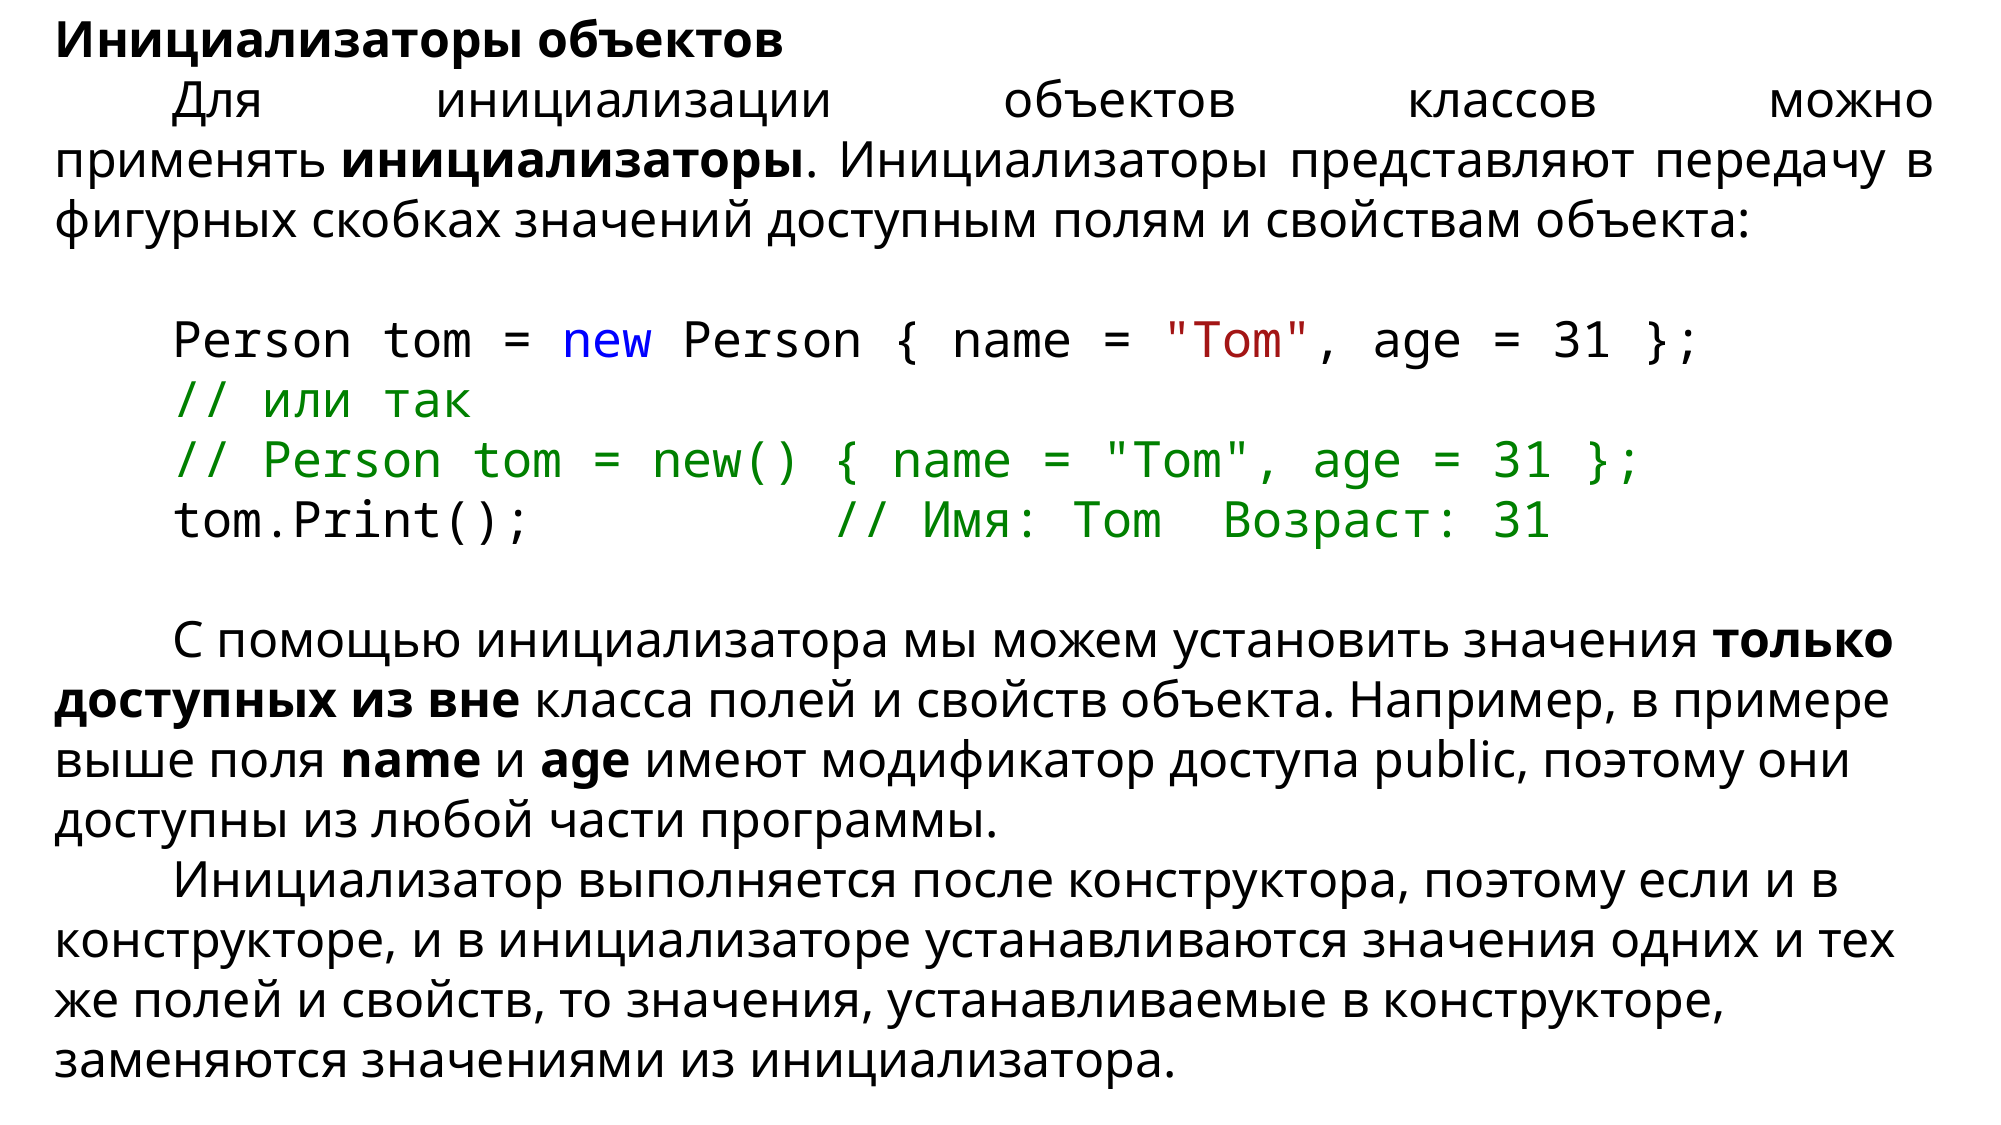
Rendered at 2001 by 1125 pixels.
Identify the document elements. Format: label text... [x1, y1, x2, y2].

text_box Инициализаторы объектов Для инициализации объектов классов можно применять инициализаторы. Инициализаторы представляют передачу в фигурных скобках значений доступным полям и свойствам объекта: Person tom = new Person { name = "Tom", age = 31 }; // или так // Person tom = new() { name = "Tom", age = 31 }; tom.Print(); // Имя: Tom Возраст: 31 С помощью инициализатора мы можем установить значения только доступных из вне класса полей и свойств объекта. Например, в примере выше поля name и age имеют модификатор доступа public, поэтому они доступны из любой части программы. Инициализатор выполняется после конструктора, поэтому если и в конструкторе, и в инициализаторе устанавливаются значения одних и тех же полей и свойств, то значения, устанавливаемые в конструкторе, заменяются значениями из инициализатора. [40, 0, 1950, 1095]
